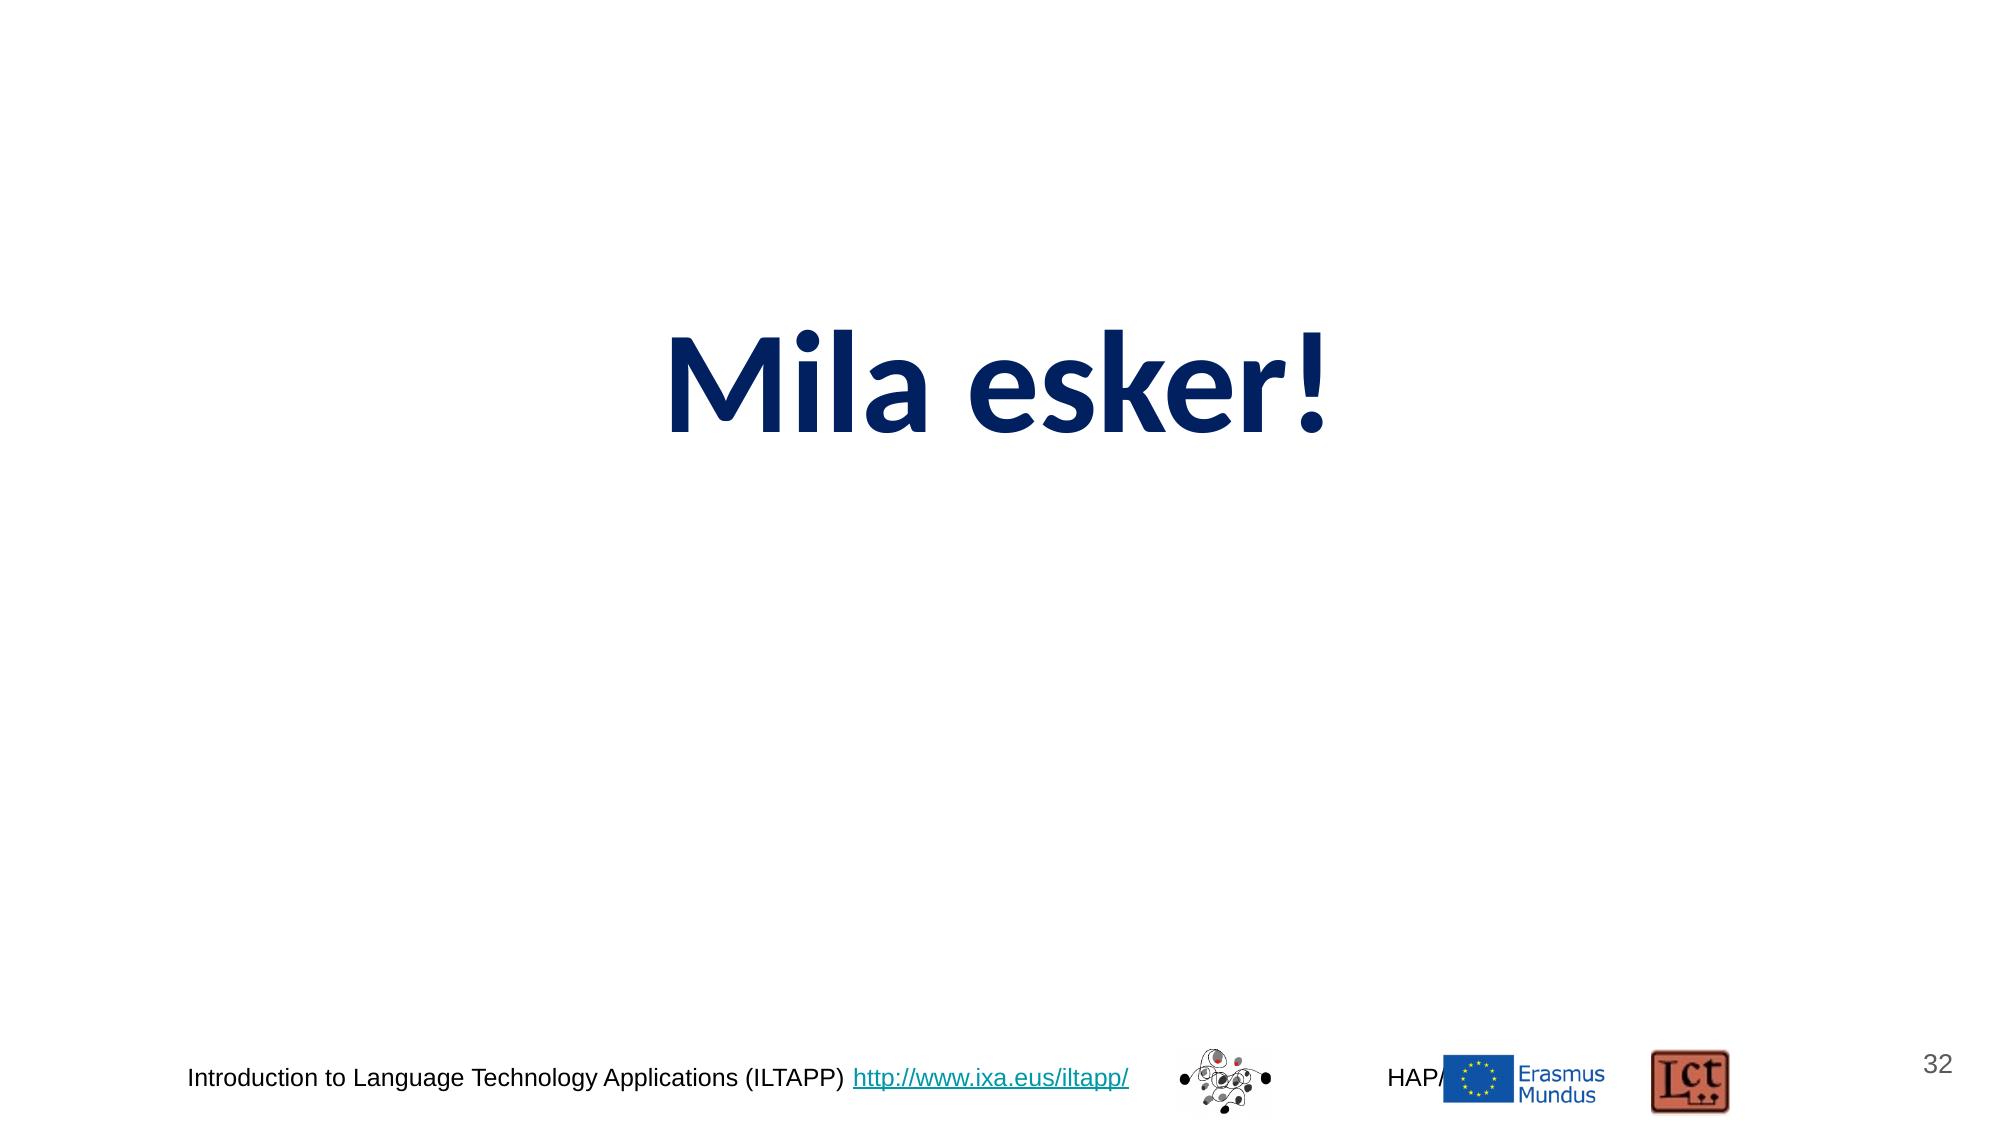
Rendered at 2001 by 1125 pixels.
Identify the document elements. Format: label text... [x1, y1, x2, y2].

slide_number ‹#› [1853, 1019, 1974, 1106]
picture [1177, 1049, 1272, 1117]
text_box Mila esker! [137, 299, 1863, 1014]
picture [1651, 1049, 1730, 1116]
picture [1437, 1048, 1620, 1120]
